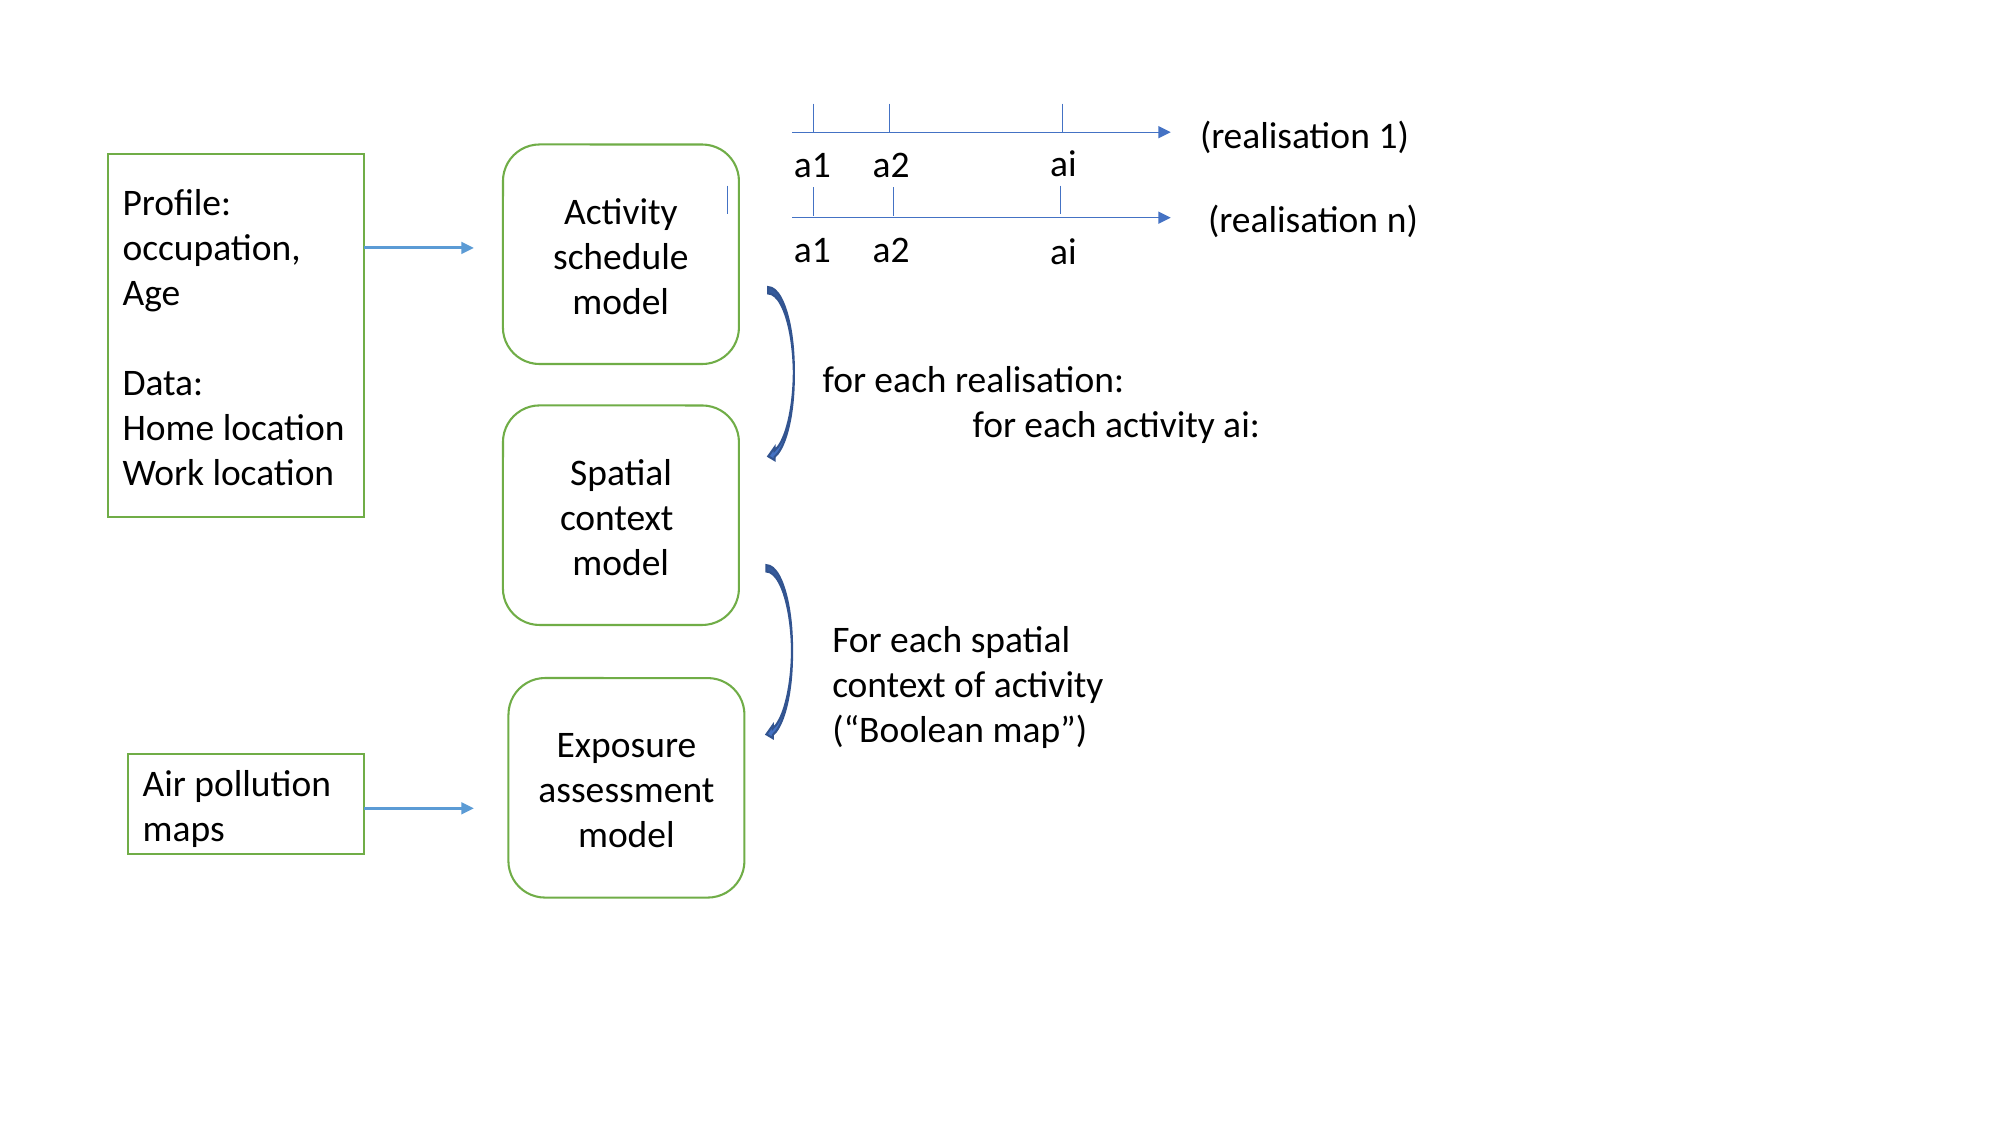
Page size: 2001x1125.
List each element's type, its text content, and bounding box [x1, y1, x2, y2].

text_box a1 [779, 132, 857, 192]
text_box a2 [857, 218, 943, 278]
text_box Activity schedule model [501, 143, 740, 366]
text_box [764, 563, 794, 740]
text_box [766, 285, 795, 462]
text_box (realisation 1) [1185, 103, 1424, 164]
text_box For each spatial context of activity (“Boolean map”) [817, 607, 1155, 803]
text_box ai [1035, 219, 1120, 280]
text_box a2 [857, 133, 943, 192]
text_box Air pollution maps [127, 753, 365, 855]
text_box Exposure assessment model [507, 676, 746, 899]
text_box (realisation n) [1193, 187, 1433, 248]
text_box Profile: occupation, Age Data: Home location Work location [107, 153, 365, 518]
text_box Spatial context model [501, 404, 740, 627]
text_box a1 [779, 217, 857, 278]
text_box for each realisation: for each activity ai: [807, 347, 1308, 498]
text_box ai [1035, 133, 1120, 192]
